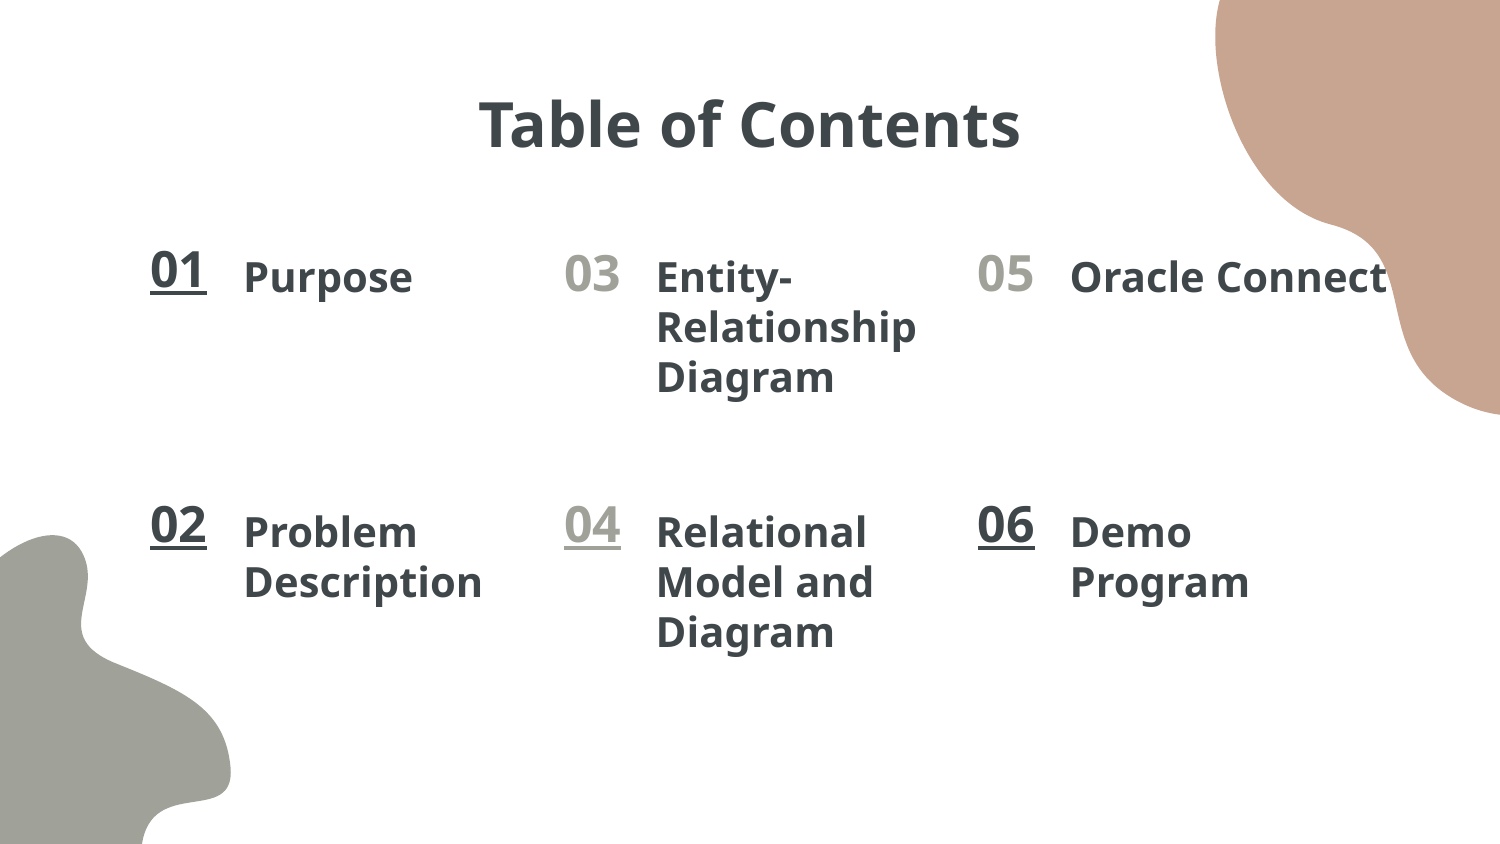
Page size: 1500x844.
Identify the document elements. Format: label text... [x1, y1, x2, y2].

subtitle Relational Model and Diagram [640, 490, 958, 566]
subtitle Purpose [228, 235, 544, 310]
subtitle Oracle Connect [1054, 235, 1420, 310]
title 03 [543, 235, 642, 303]
subtitle Demo Program [1054, 490, 1370, 566]
title 04 [543, 490, 642, 559]
title 06 [957, 490, 1056, 559]
subtitle Problem Description [228, 490, 532, 566]
title 02 [129, 490, 228, 559]
title 01 [129, 235, 228, 303]
title 05 [957, 235, 1056, 303]
subtitle Entity-Relationship Diagram [640, 235, 957, 310]
title Table of Contents [116, 85, 1383, 175]
